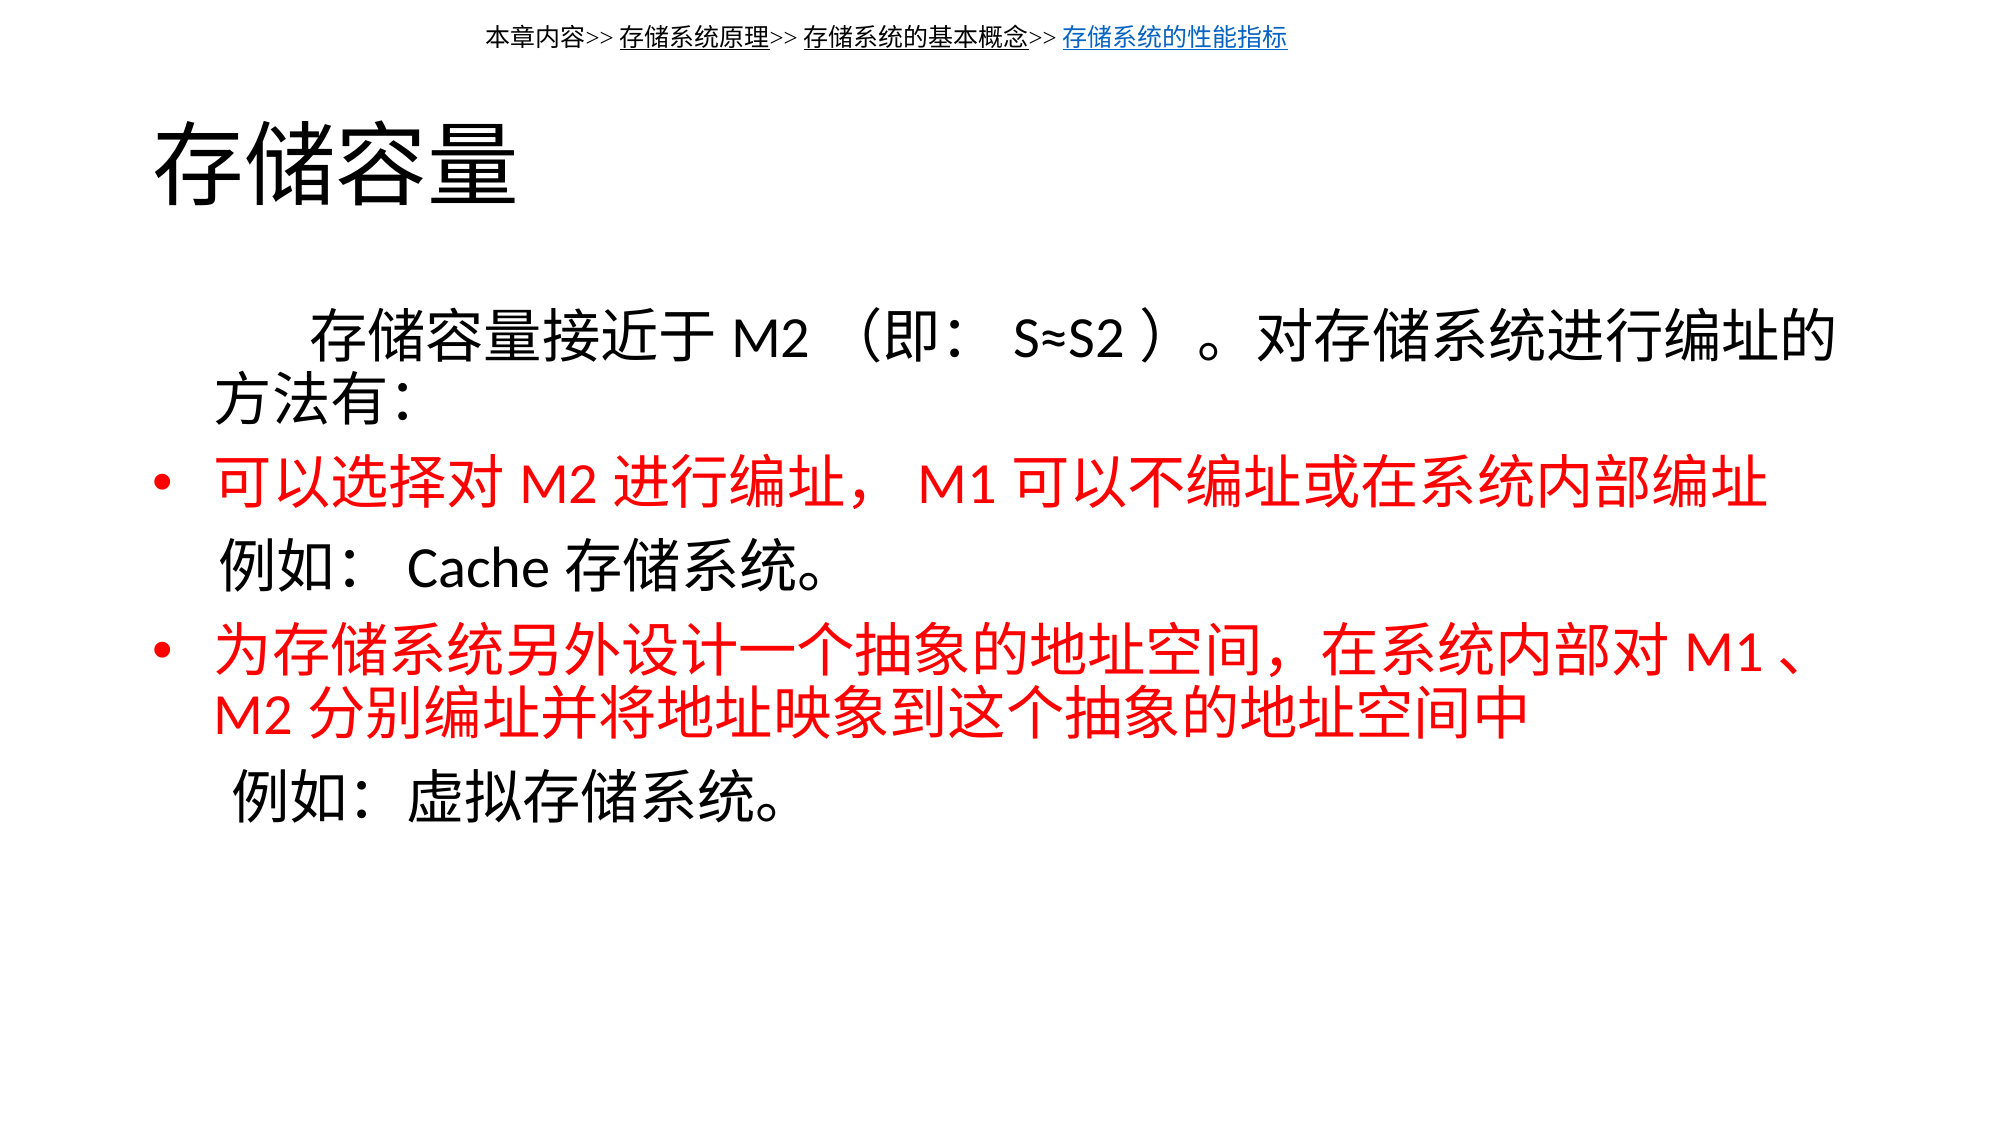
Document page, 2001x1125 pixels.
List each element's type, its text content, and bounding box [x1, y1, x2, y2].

list 存储容量接近于M2（即：S≈S2）。对存储系统进行编址的方法有： 可以选择对M2进行编址，M1可以不编址或在系统内部编址 例如：Cache存储系统。 为存储系统另外设计一个抽象的地址空间，在系统内部对M1、M2分别编址并将地址映象到这个抽象的地址空间中 例如：虚拟存储系统。 [137, 299, 1863, 1014]
text_box 本章内容>>存储系统原理>>存储系统的基本概念>>存储系统的性能指标 [470, 14, 1713, 66]
title 存储容量 [137, 59, 1863, 278]
